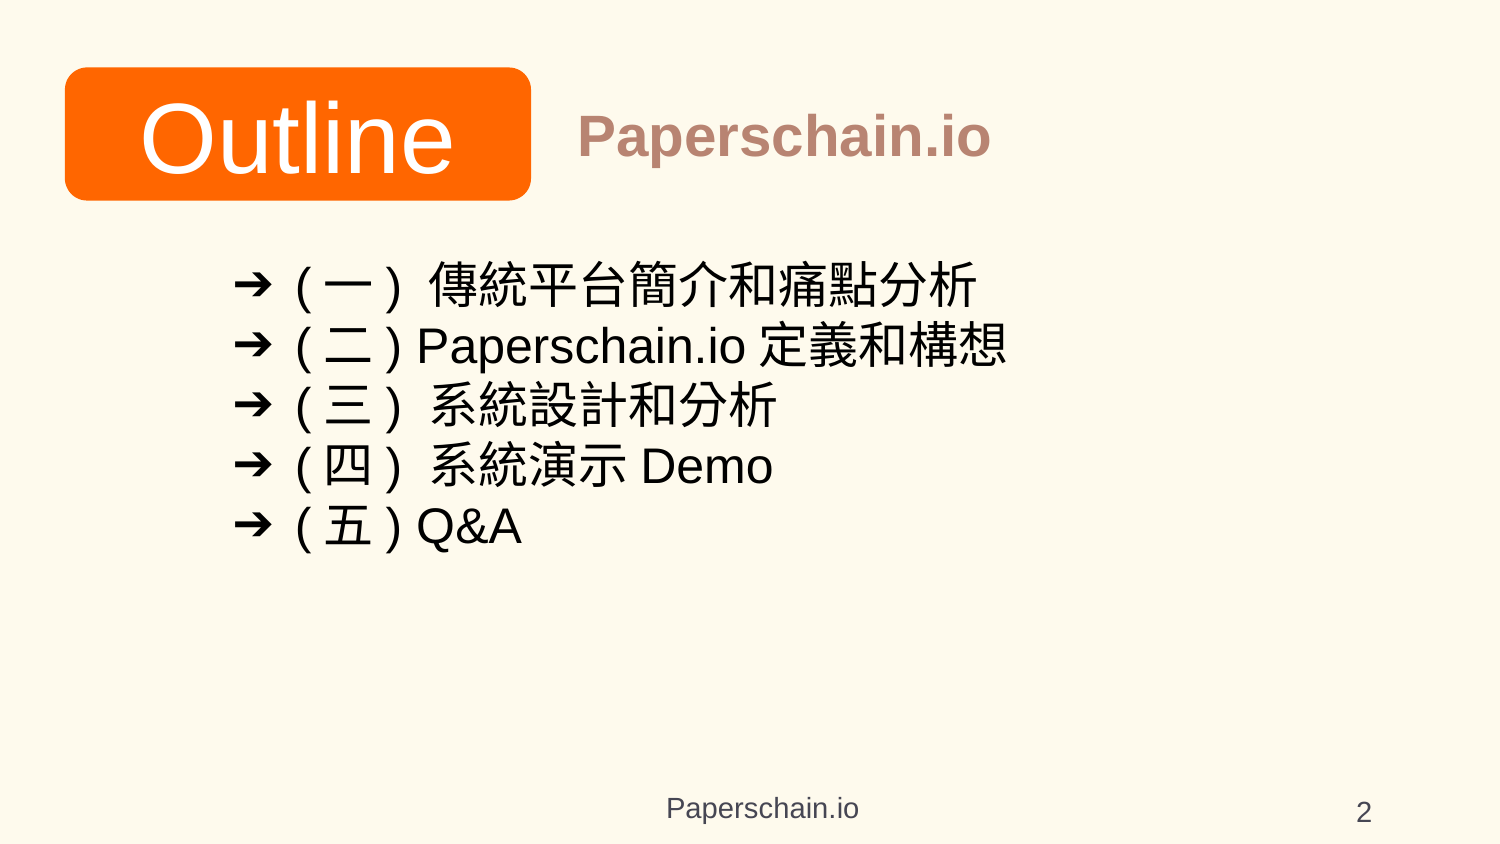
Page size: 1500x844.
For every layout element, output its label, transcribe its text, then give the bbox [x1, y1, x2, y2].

text_box (一) 傳統平台簡介和痛點分析 (二) Paperschain.io定義和構想 (三) 系統設計和分析 (四) 系統演示Demo (五) Q&A [204, 238, 1195, 746]
text_box Paperschain.io [563, 91, 1019, 176]
slide_number 2 [1341, 785, 1498, 831]
footer Paperschain.io [475, 782, 1051, 827]
text_box Outline [64, 67, 532, 201]
